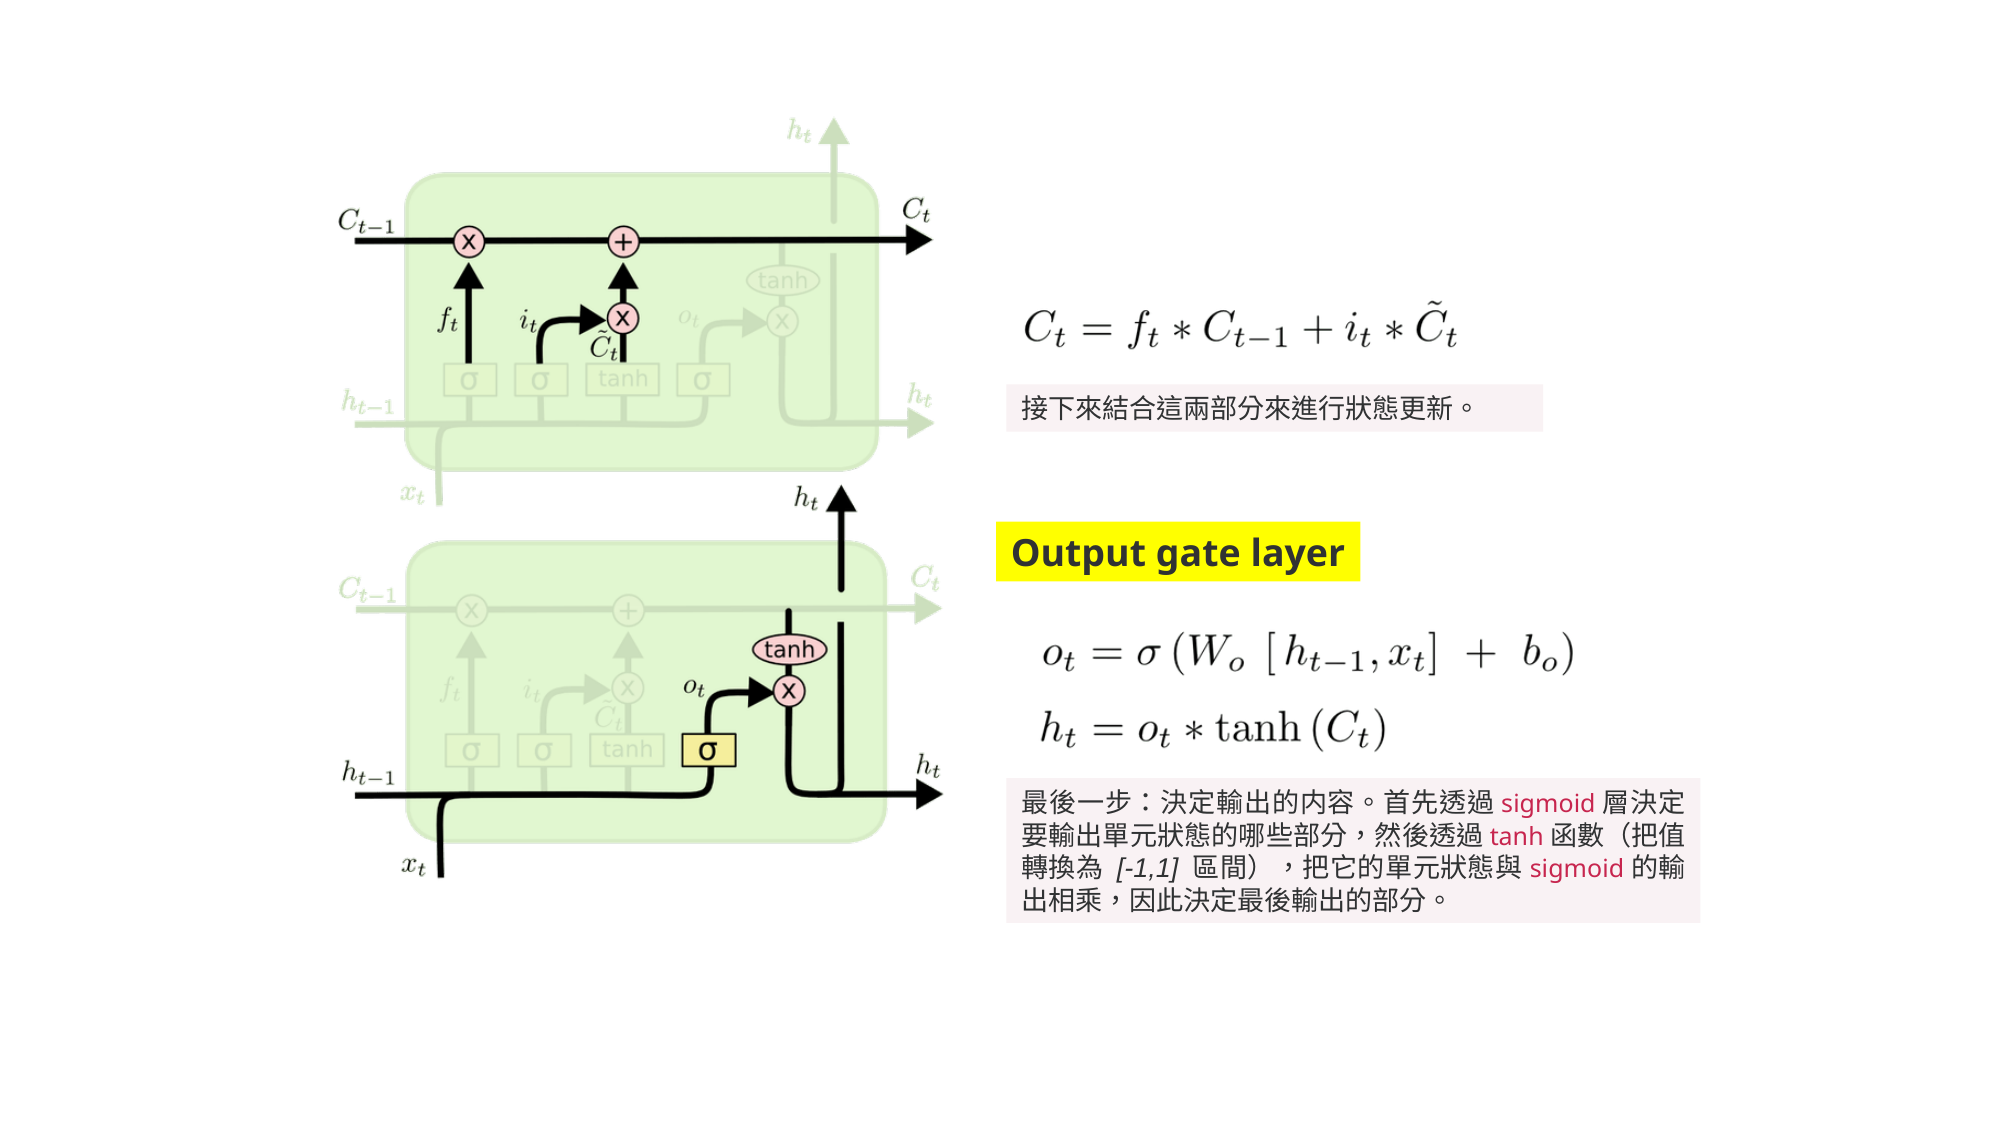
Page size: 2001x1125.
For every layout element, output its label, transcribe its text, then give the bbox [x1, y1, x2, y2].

picture [323, 473, 1649, 883]
text_box 最後一步：決定輸出的内容。首先透過sigmoid層決定要輸出單元狀態的哪些部分，然後透過tanh函數（把值轉換為 [-1,1] 區間），把它的單元狀態與sigmoid的輸出相乘，因此決定最後輸出的部分。 [1006, 778, 1701, 923]
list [323, 107, 1630, 473]
